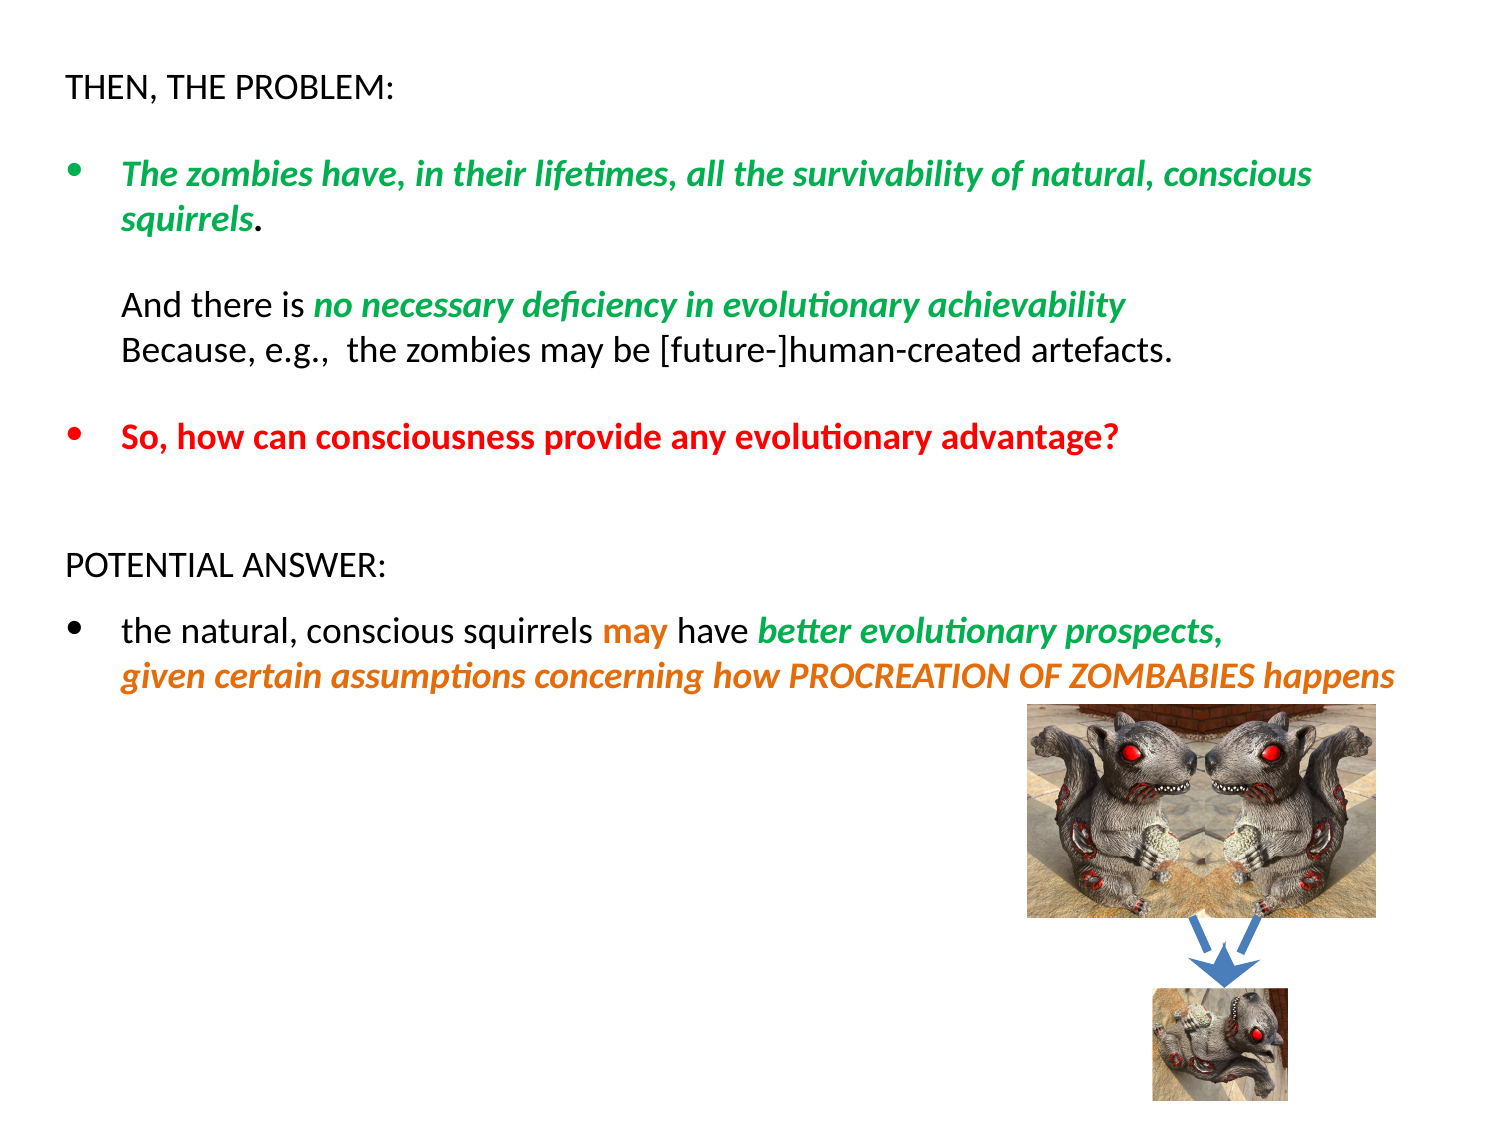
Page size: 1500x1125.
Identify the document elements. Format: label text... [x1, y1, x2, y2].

picture [1153, 976, 1288, 1112]
picture [1026, 703, 1377, 918]
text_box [1226, 916, 1259, 989]
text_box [1191, 916, 1225, 988]
list THEN, THE PROBLEM: The zombies have, in their lifetimes, all the survivability of natural, conscious squirrels. And there is no necessary deficiency in evolutionary achievability Because, e.g., the zombies may be [future-]human-created artefacts. So, how can consciousness provide any evolutionary advantage? POTENTIAL ANSWER: the natural, conscious squirrels may have better evolutionary prospects, given certain assumptions concerning how PROCREATION OF ZOMBABIES happens [50, 54, 1450, 1047]
